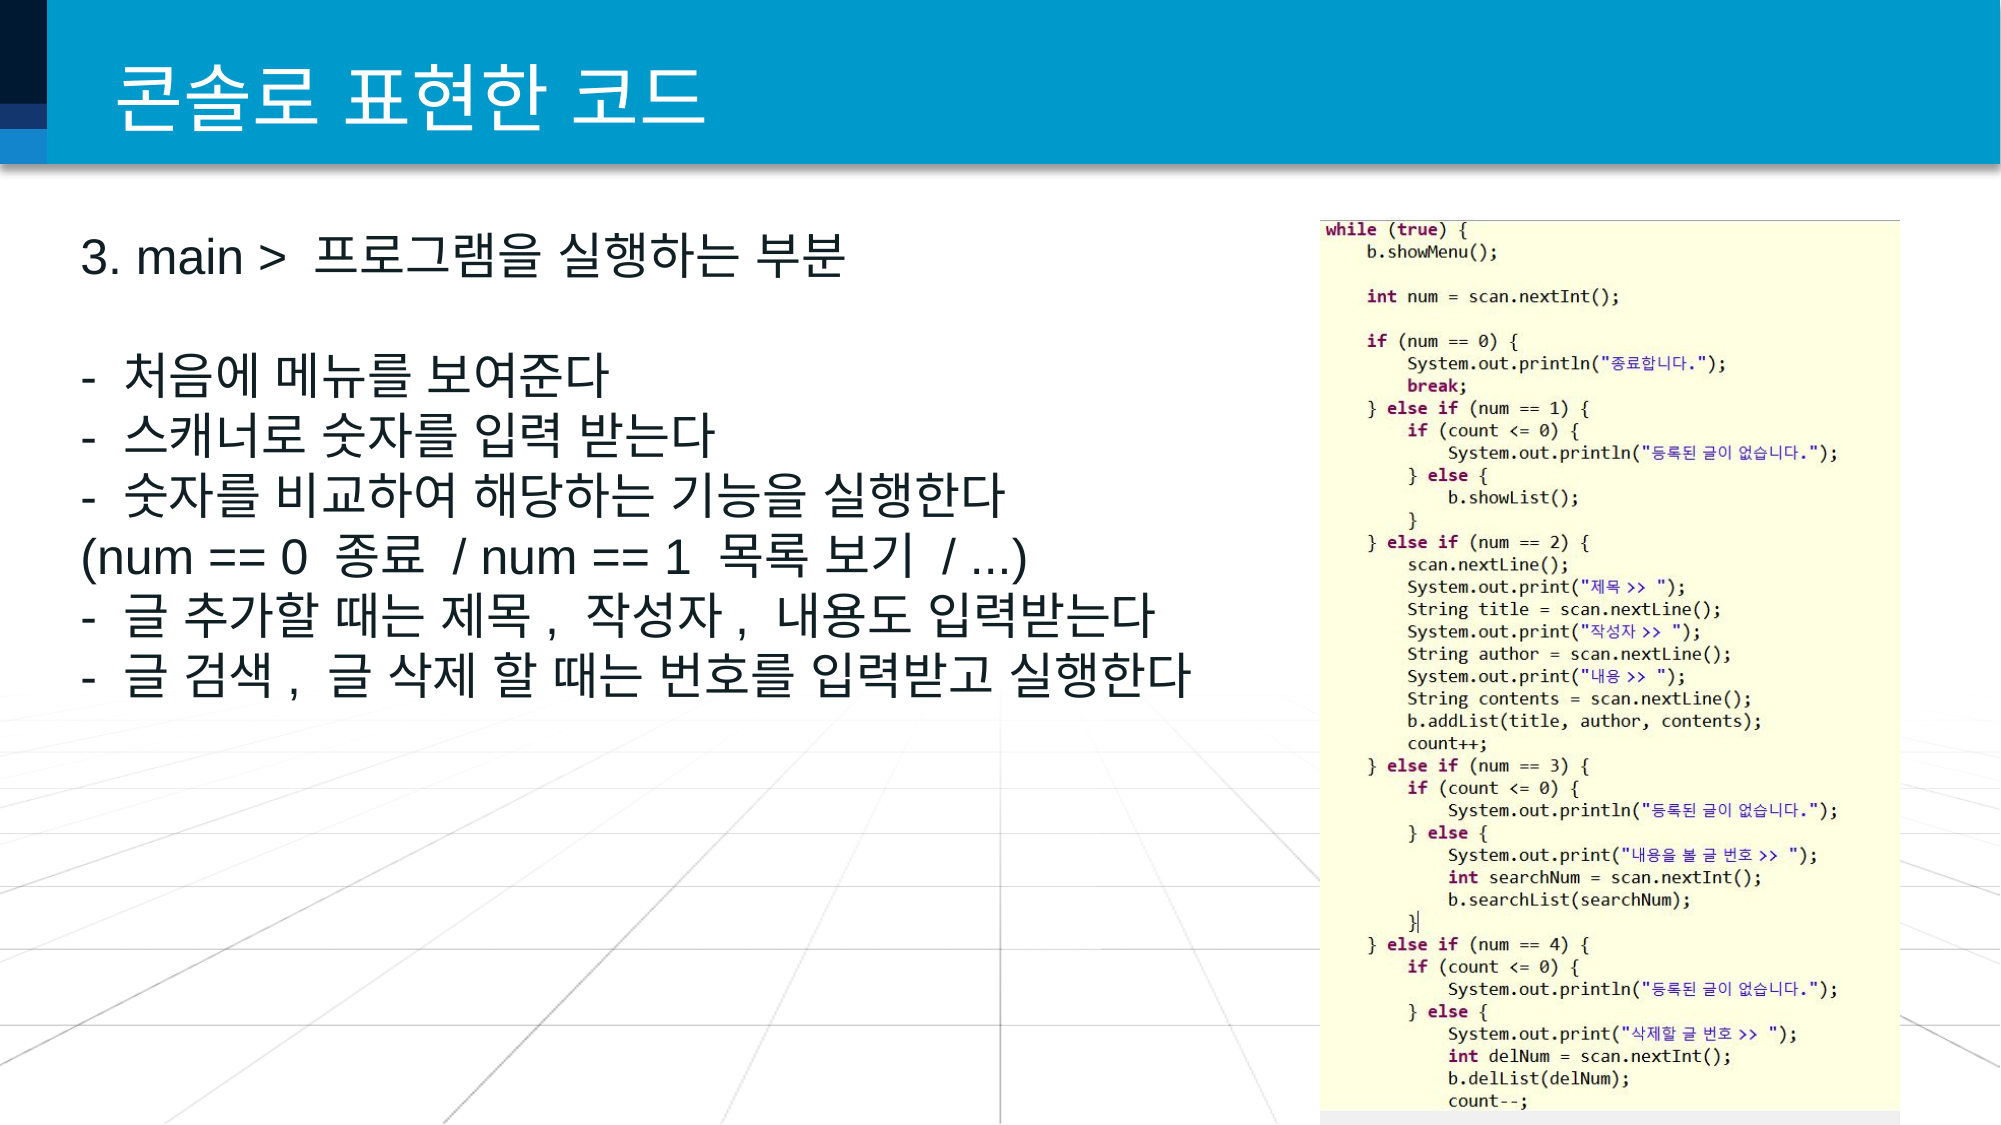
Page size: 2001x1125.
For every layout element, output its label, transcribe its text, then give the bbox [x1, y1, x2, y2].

text_box 3. main > 프로그램을 실행하는 부분 - 처음에 메뉴를 보여준다 - 스캐너로 숫자를 입력 받는다 - 숫자를 비교하여 해당하는 기능을 실행한다 (num == 0 종료 / num == 1 목록 보기 / ...) - 글 추가할 때는 제목, 작성자, 내용도 입력받는다 - 글 검색, 글 삭제 할 때는 번호를 입력받고 실행한다 [65, 217, 1256, 772]
picture [1320, 217, 1900, 1125]
title 콘솔로 표현한 코드 [99, 31, 1900, 163]
